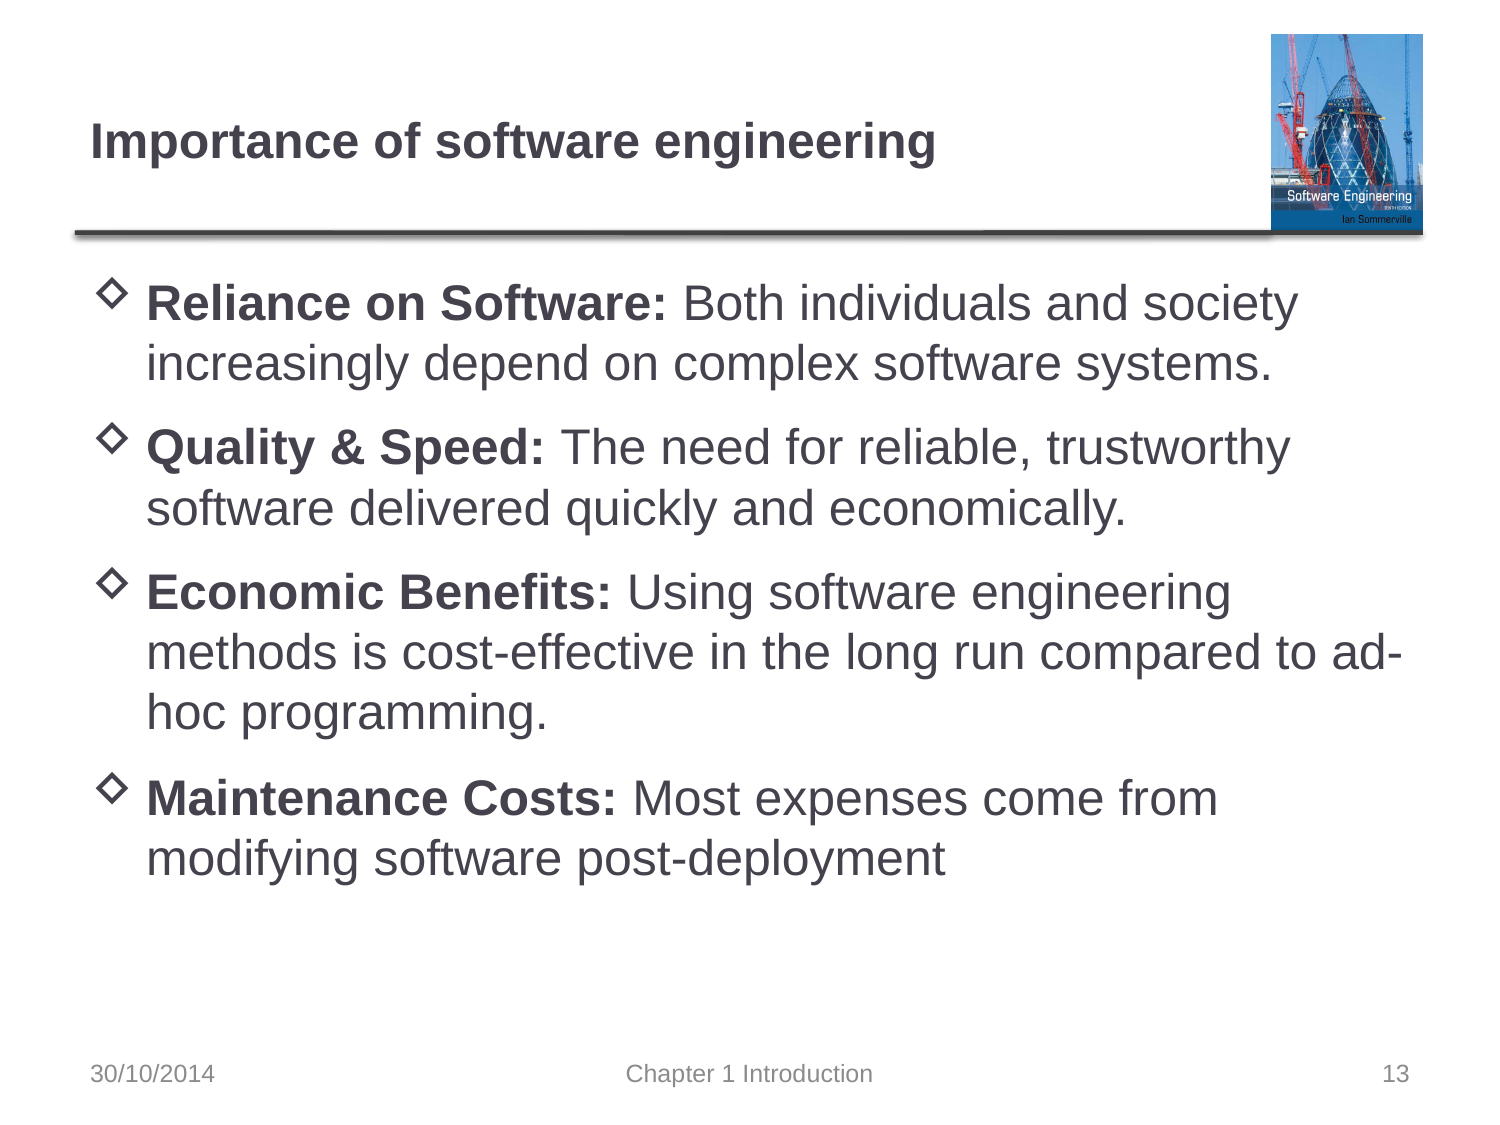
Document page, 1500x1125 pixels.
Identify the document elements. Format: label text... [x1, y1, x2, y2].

list Reliance on Software: Both individuals and society increasingly depend on complex software systems. Quality & Speed: The need for reliable, trustworthy software delivered quickly and economically. Economic Benefits: Using software engineering methods is cost-effective in the long run compared to ad-hoc programming. Maintenance Costs: Most expenses come from modifying software post-deployment [75, 262, 1425, 1005]
footer Chapter 1 Introduction [512, 1042, 988, 1103]
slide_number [75, 1042, 425, 1103]
slide_number 13 [1074, 1042, 1425, 1103]
title Importance of software engineering [74, 44, 1272, 233]
picture [1271, 34, 1423, 230]
